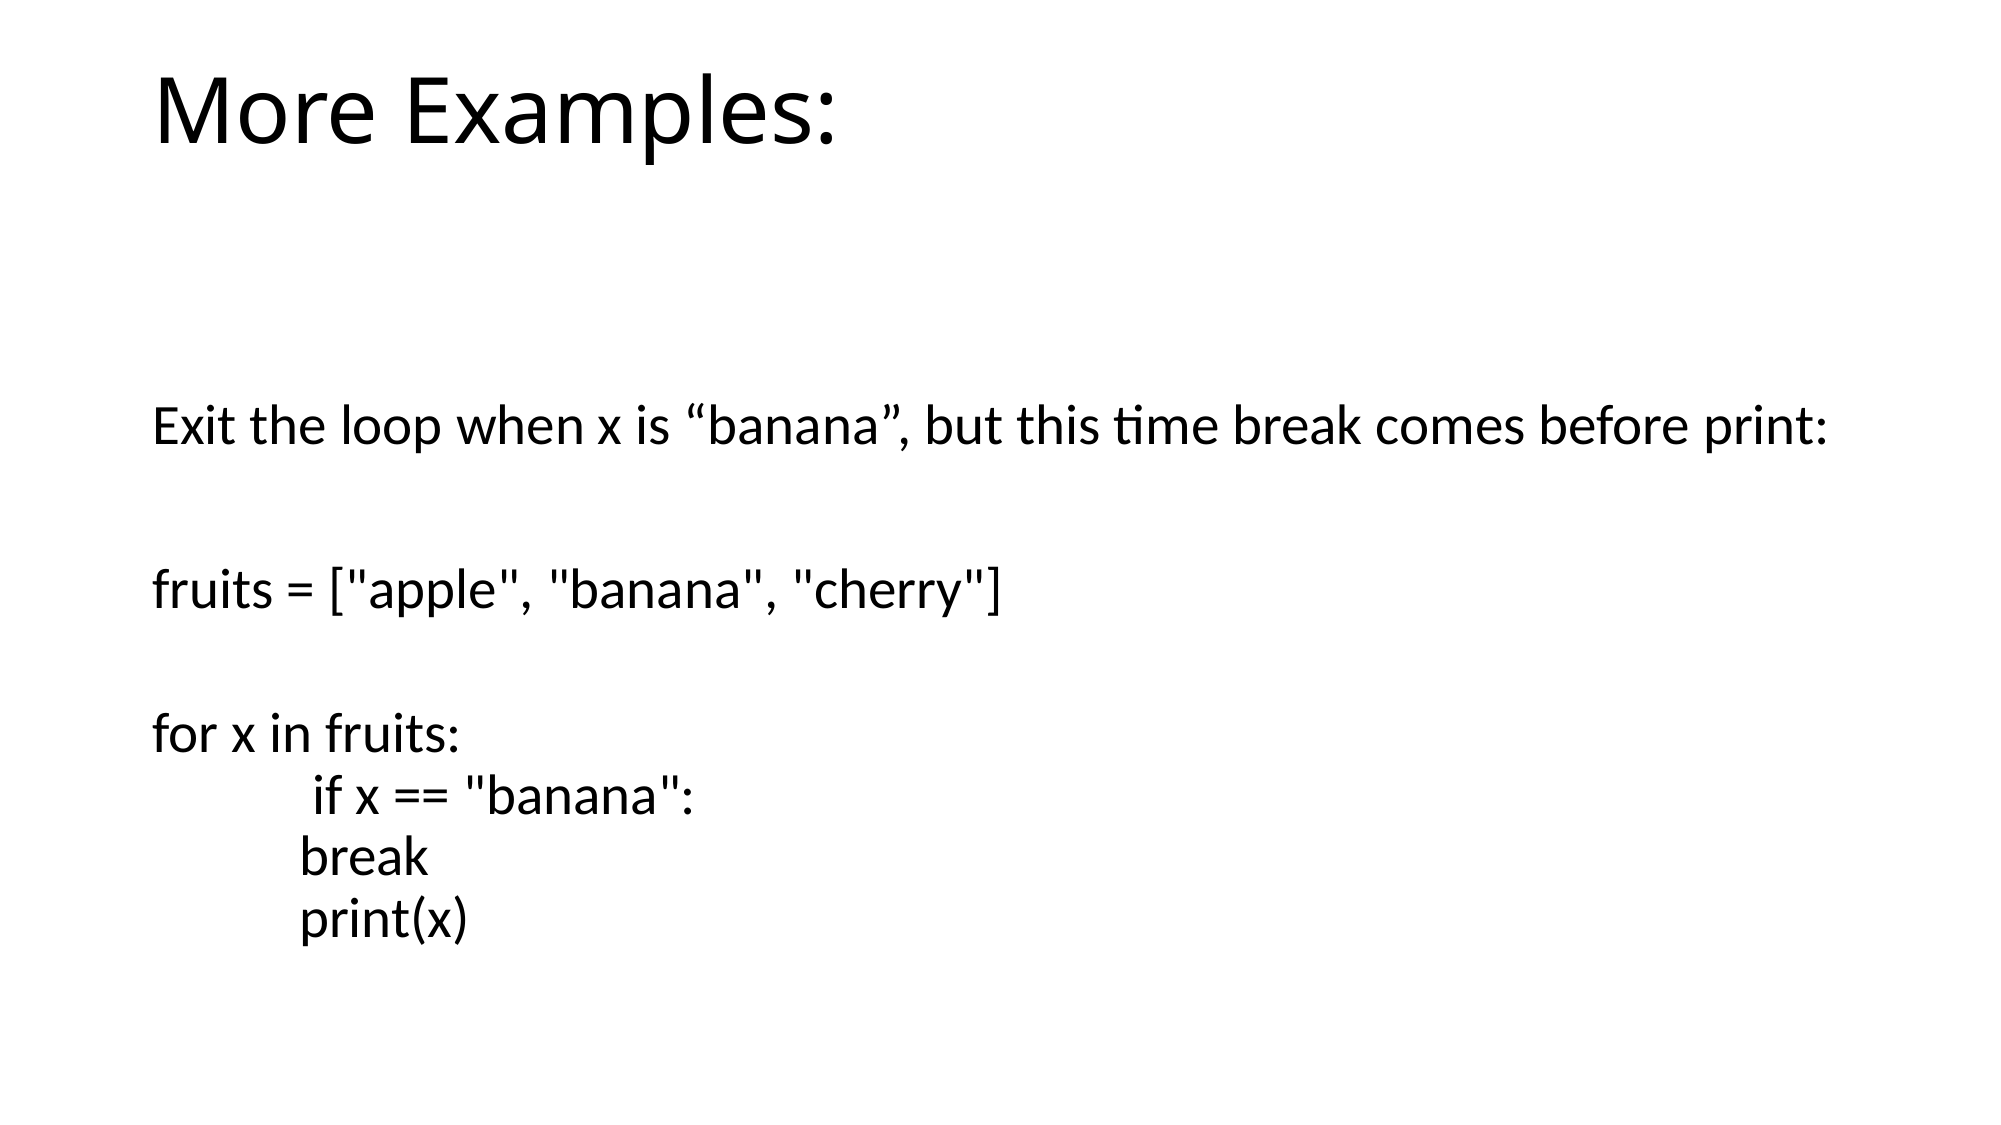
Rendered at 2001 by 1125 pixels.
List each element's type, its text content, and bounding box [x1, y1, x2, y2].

list Exit the loop when x is “banana”, but this time break comes before print: fruits = ["apple", "banana", "cherry"] for x in fruits: if x == "banana": break print(x) [137, 299, 1863, 1014]
title More Examples: [137, 59, 1863, 278]
